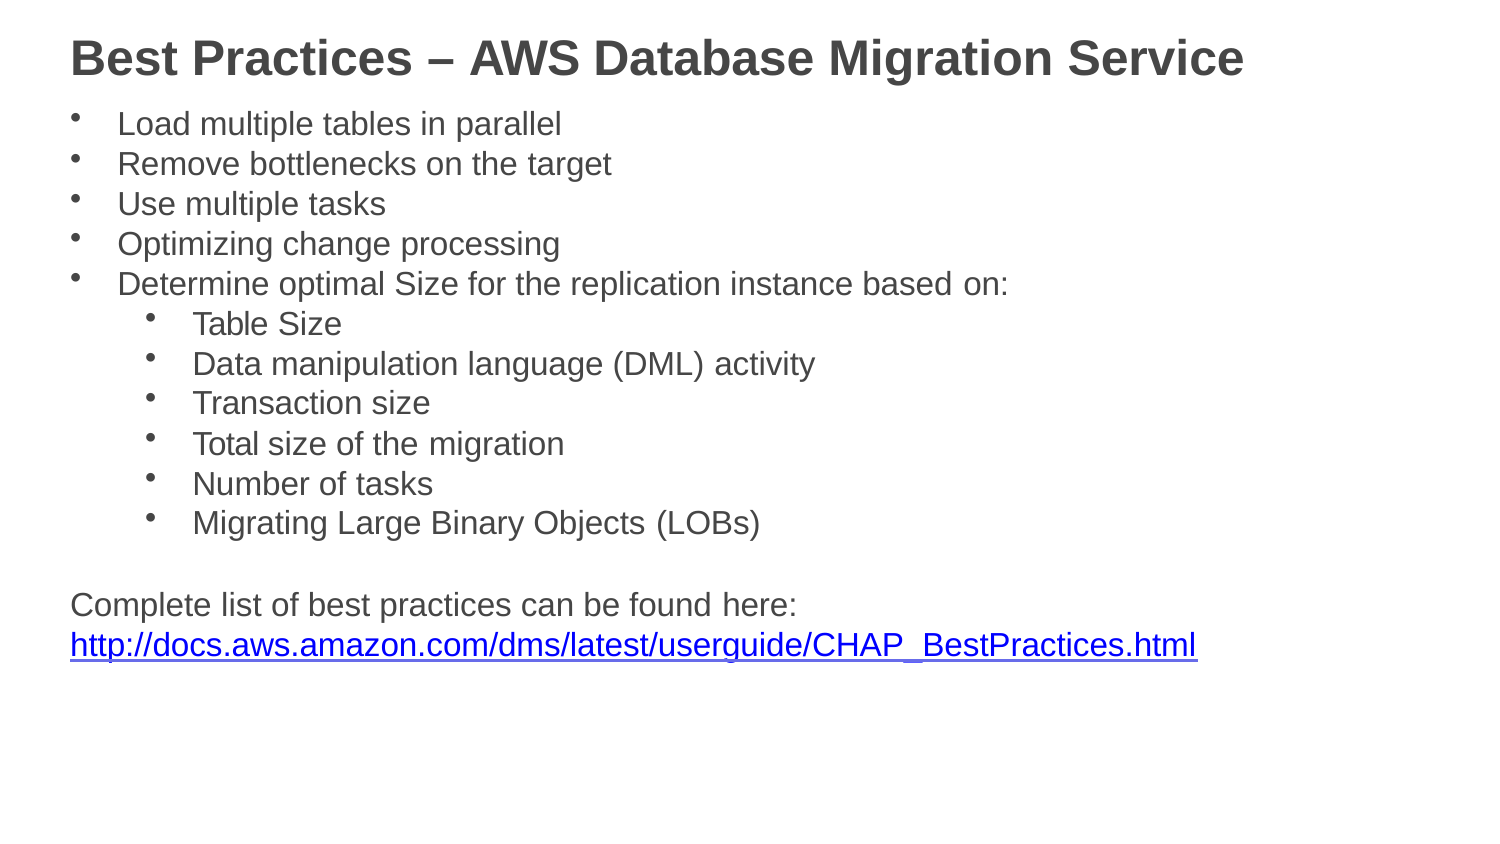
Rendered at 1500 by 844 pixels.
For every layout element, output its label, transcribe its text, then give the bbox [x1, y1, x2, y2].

title Best Practices – AWS Database Migration Service [68, 23, 1252, 167]
text_box Load multiple tables in parallel Remove bottlenecks on the target Use multiple tasks Optimizing change processing Determine optimal Size for the replication instance based on: Table Size Data manipulation language (DML) activity Transaction size Total size of the migration Number of tasks Migrating Large Binary Objects (LOBs) Complete list of best practices can be found here: http://docs.aws.amazon.com/dms/latest/userguide/CHAP_BestPractices.html [68, 100, 1207, 664]
